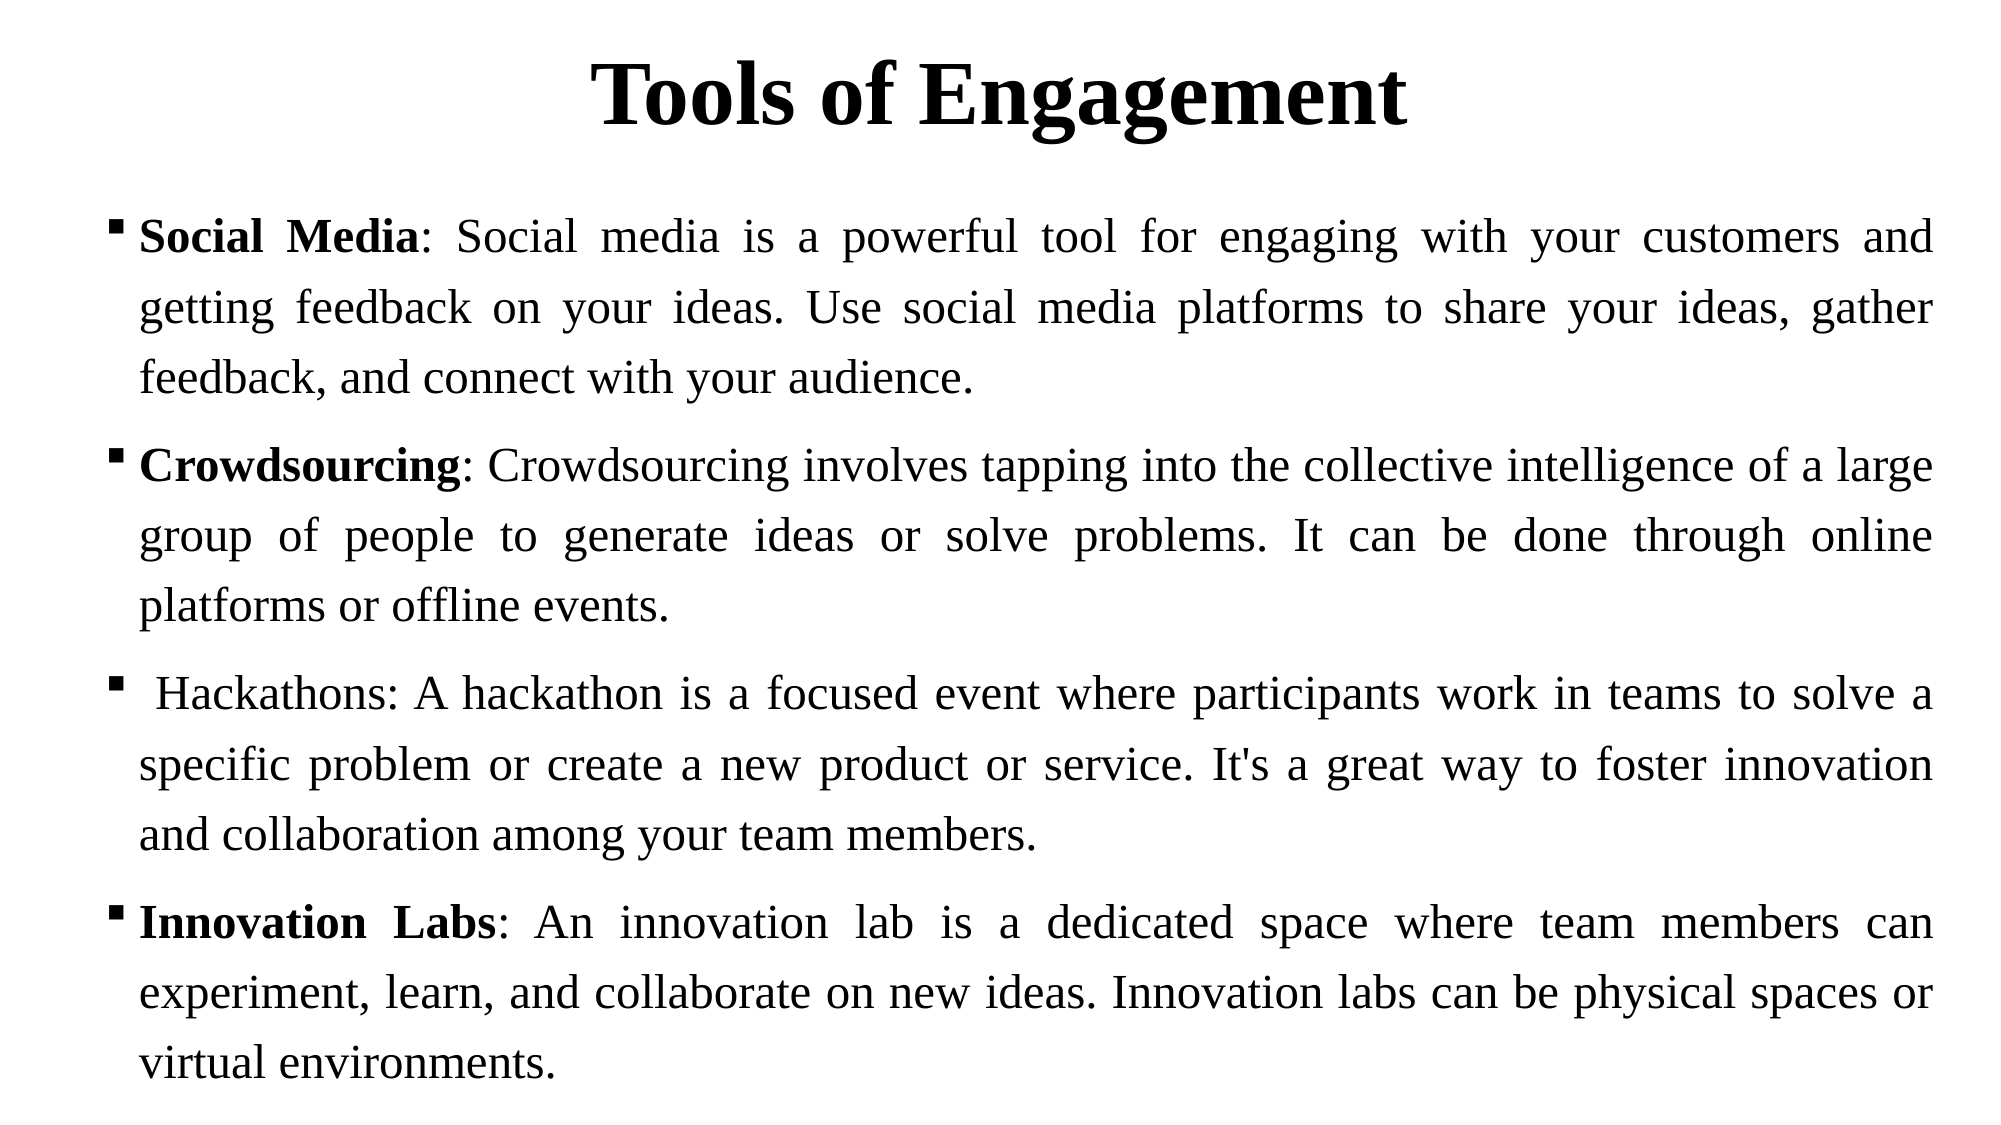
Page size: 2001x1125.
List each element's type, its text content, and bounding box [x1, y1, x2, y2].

title Tools of Engagement [137, 25, 1863, 164]
list Social Media: Social media is a powerful tool for engaging with your customers and getting feedback on your ideas. Use social media platforms to share your ideas, gather feedback, and connect with your audience. Crowdsourcing: Crowdsourcing involves tapping into the collective intelligence of a large group of people to generate ideas or solve problems. It can be done through online platforms or offline events. Hackathons: A hackathon is a focused event where participants work in teams to solve a specific problem or create a new product or service. It's a great way to foster innovation and collaboration among your team members. Innovation Labs: An innovation lab is a dedicated space where team members can experiment, learn, and collaborate on new ideas. Innovation labs can be physical spaces or virtual environments. [90, 184, 1950, 1100]
